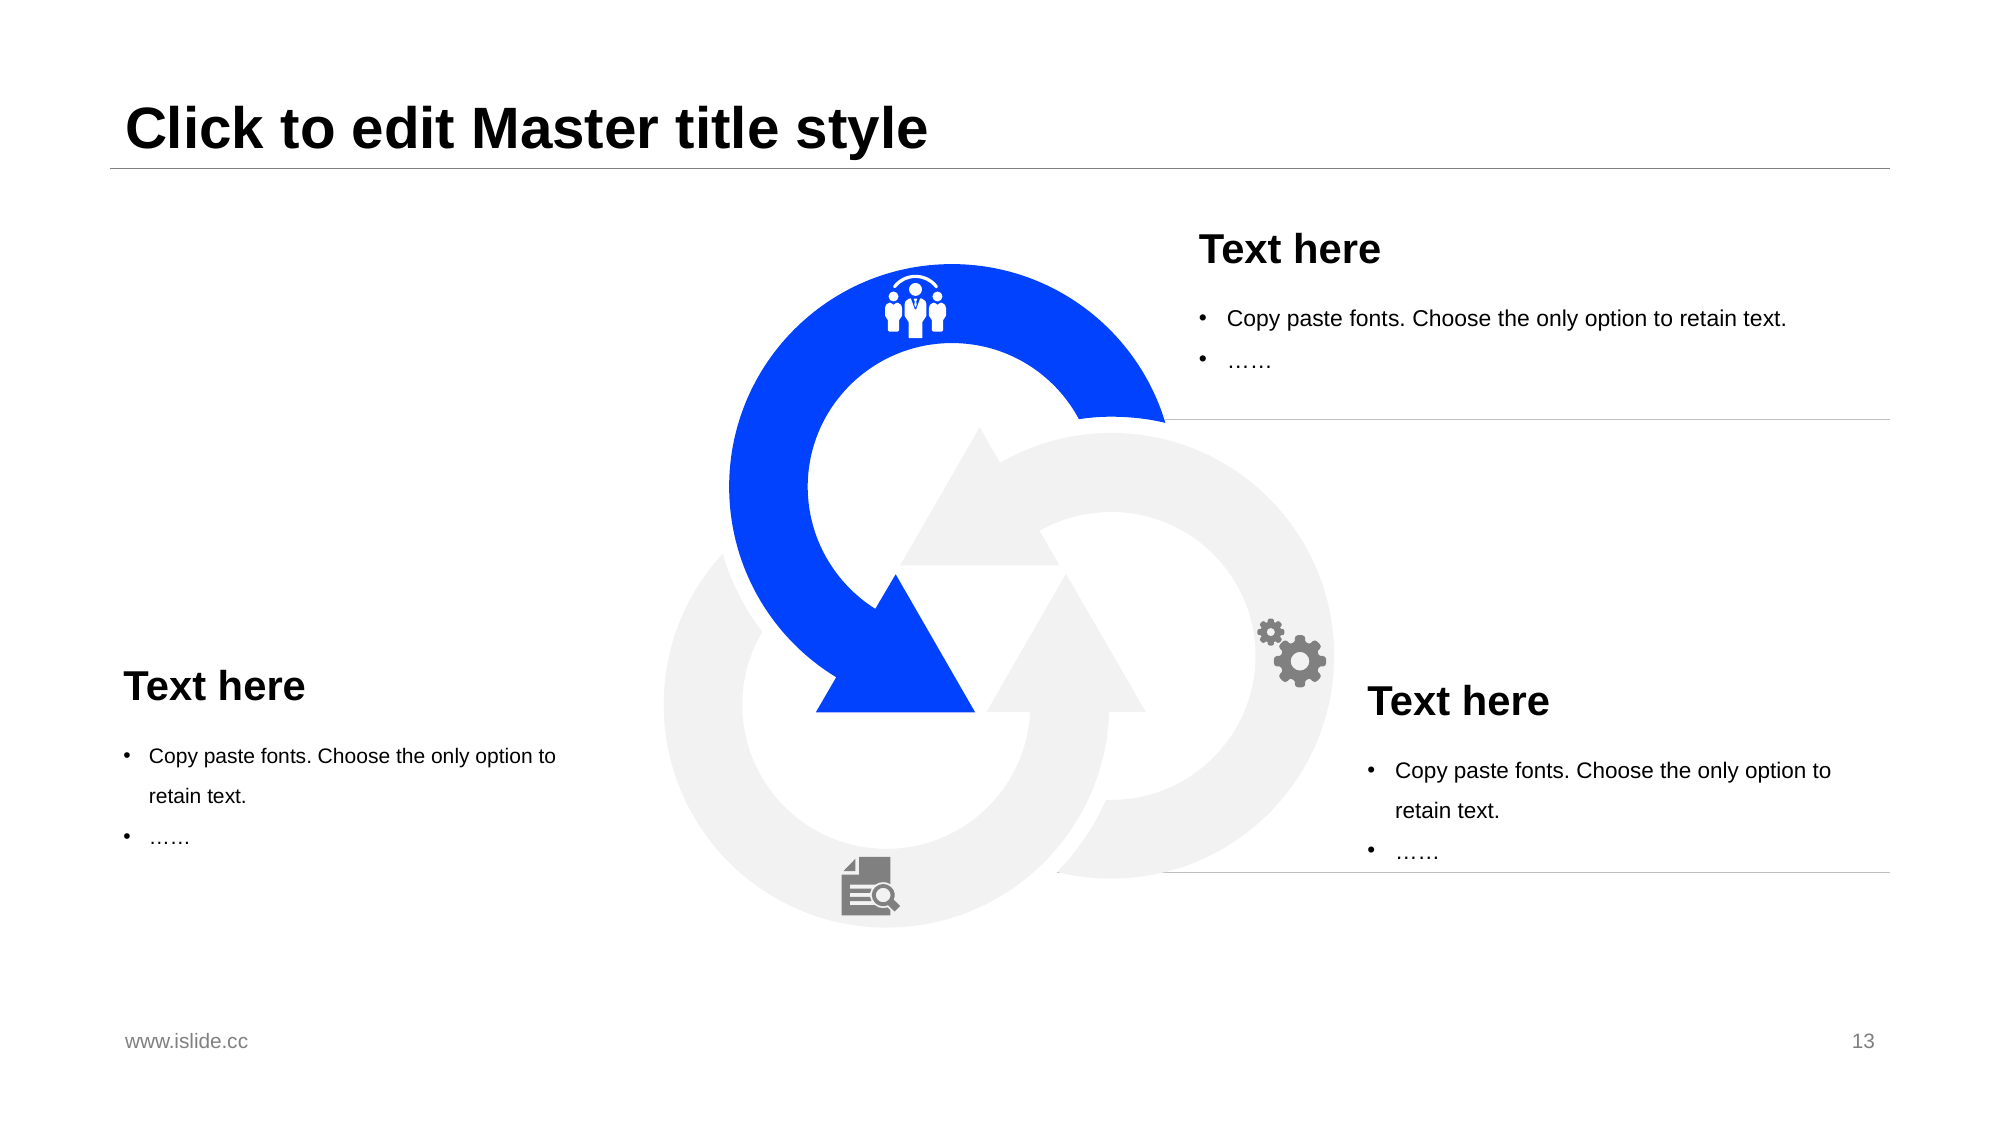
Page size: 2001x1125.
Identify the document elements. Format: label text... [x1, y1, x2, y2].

slide_number 13 [1412, 1023, 1890, 1058]
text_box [108, 210, 1890, 928]
title Click to edit Master title style [109, 0, 1890, 169]
footer www.islide.cc [109, 1023, 790, 1058]
